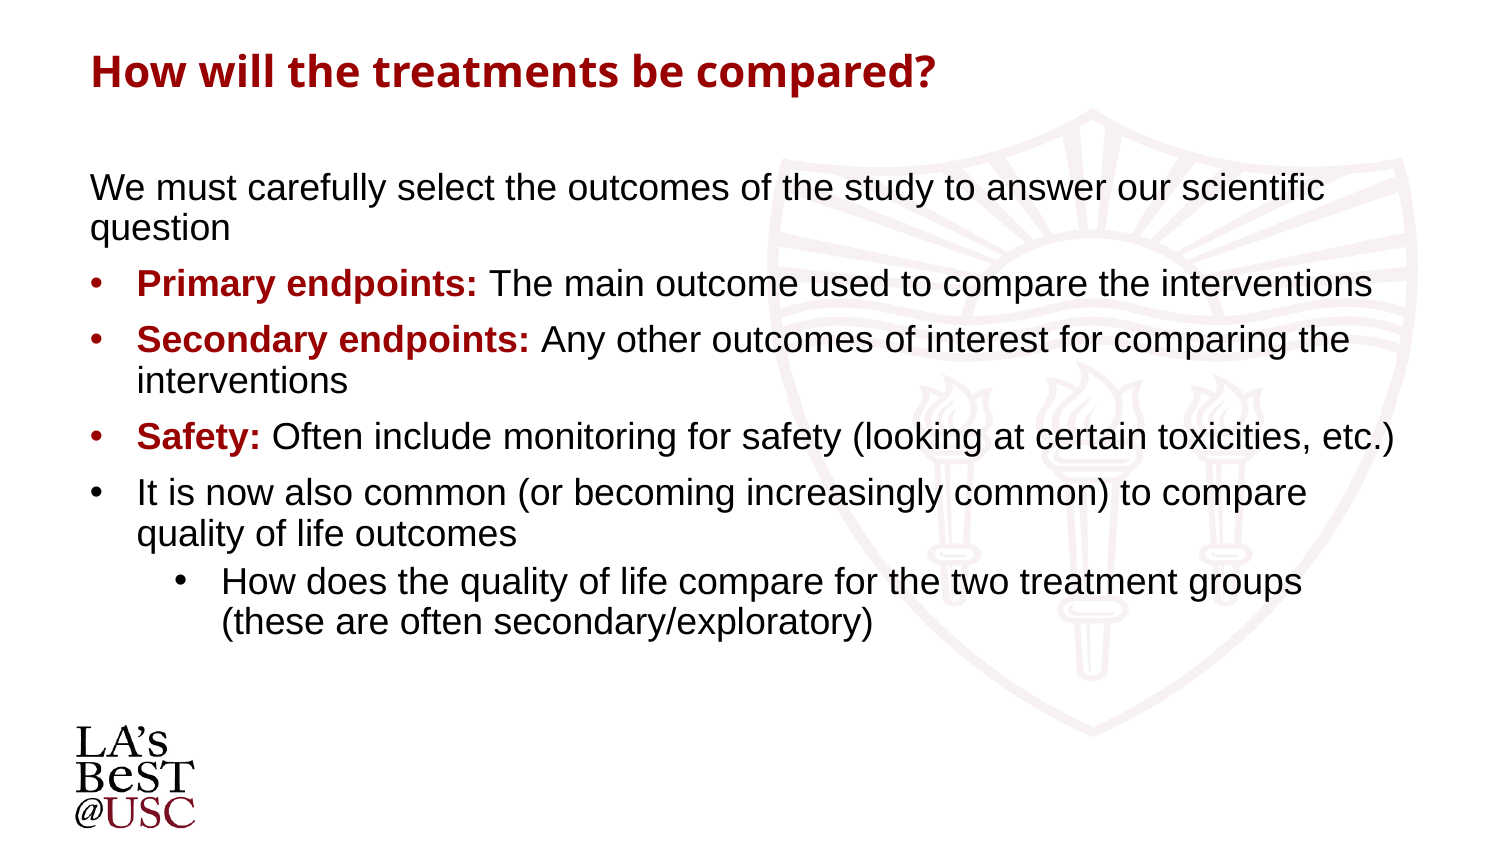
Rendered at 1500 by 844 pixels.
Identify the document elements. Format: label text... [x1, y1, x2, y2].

list We must carefully select the outcomes of the study to answer our scientific question Primary endpoints: The main outcome used to compare the interventions Secondary endpoints: Any other outcomes of interest for comparing the interventions Safety: Often include monitoring for safety (looking at certain toxicities, etc.) It is now also common (or becoming increasingly common) to compare quality of life outcomes How does the quality of life compare for the two treatment groups (these are often secondary/exploratory) [74, 206, 1426, 684]
picture [72, 720, 200, 833]
list How will the treatments be compared? [74, 42, 1426, 206]
